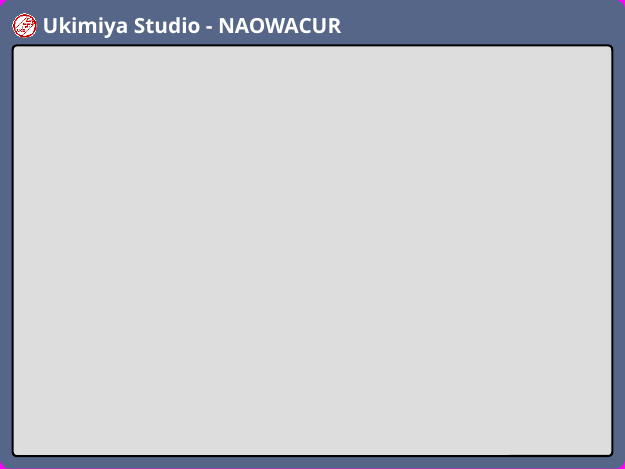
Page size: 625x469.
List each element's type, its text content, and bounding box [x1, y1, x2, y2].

text_box Ukimiya Studio - NAOWACUR [27, 5, 519, 45]
picture [12, 13, 37, 38]
text_box [0, 0, 625, 469]
text_box [11, 44, 614, 458]
